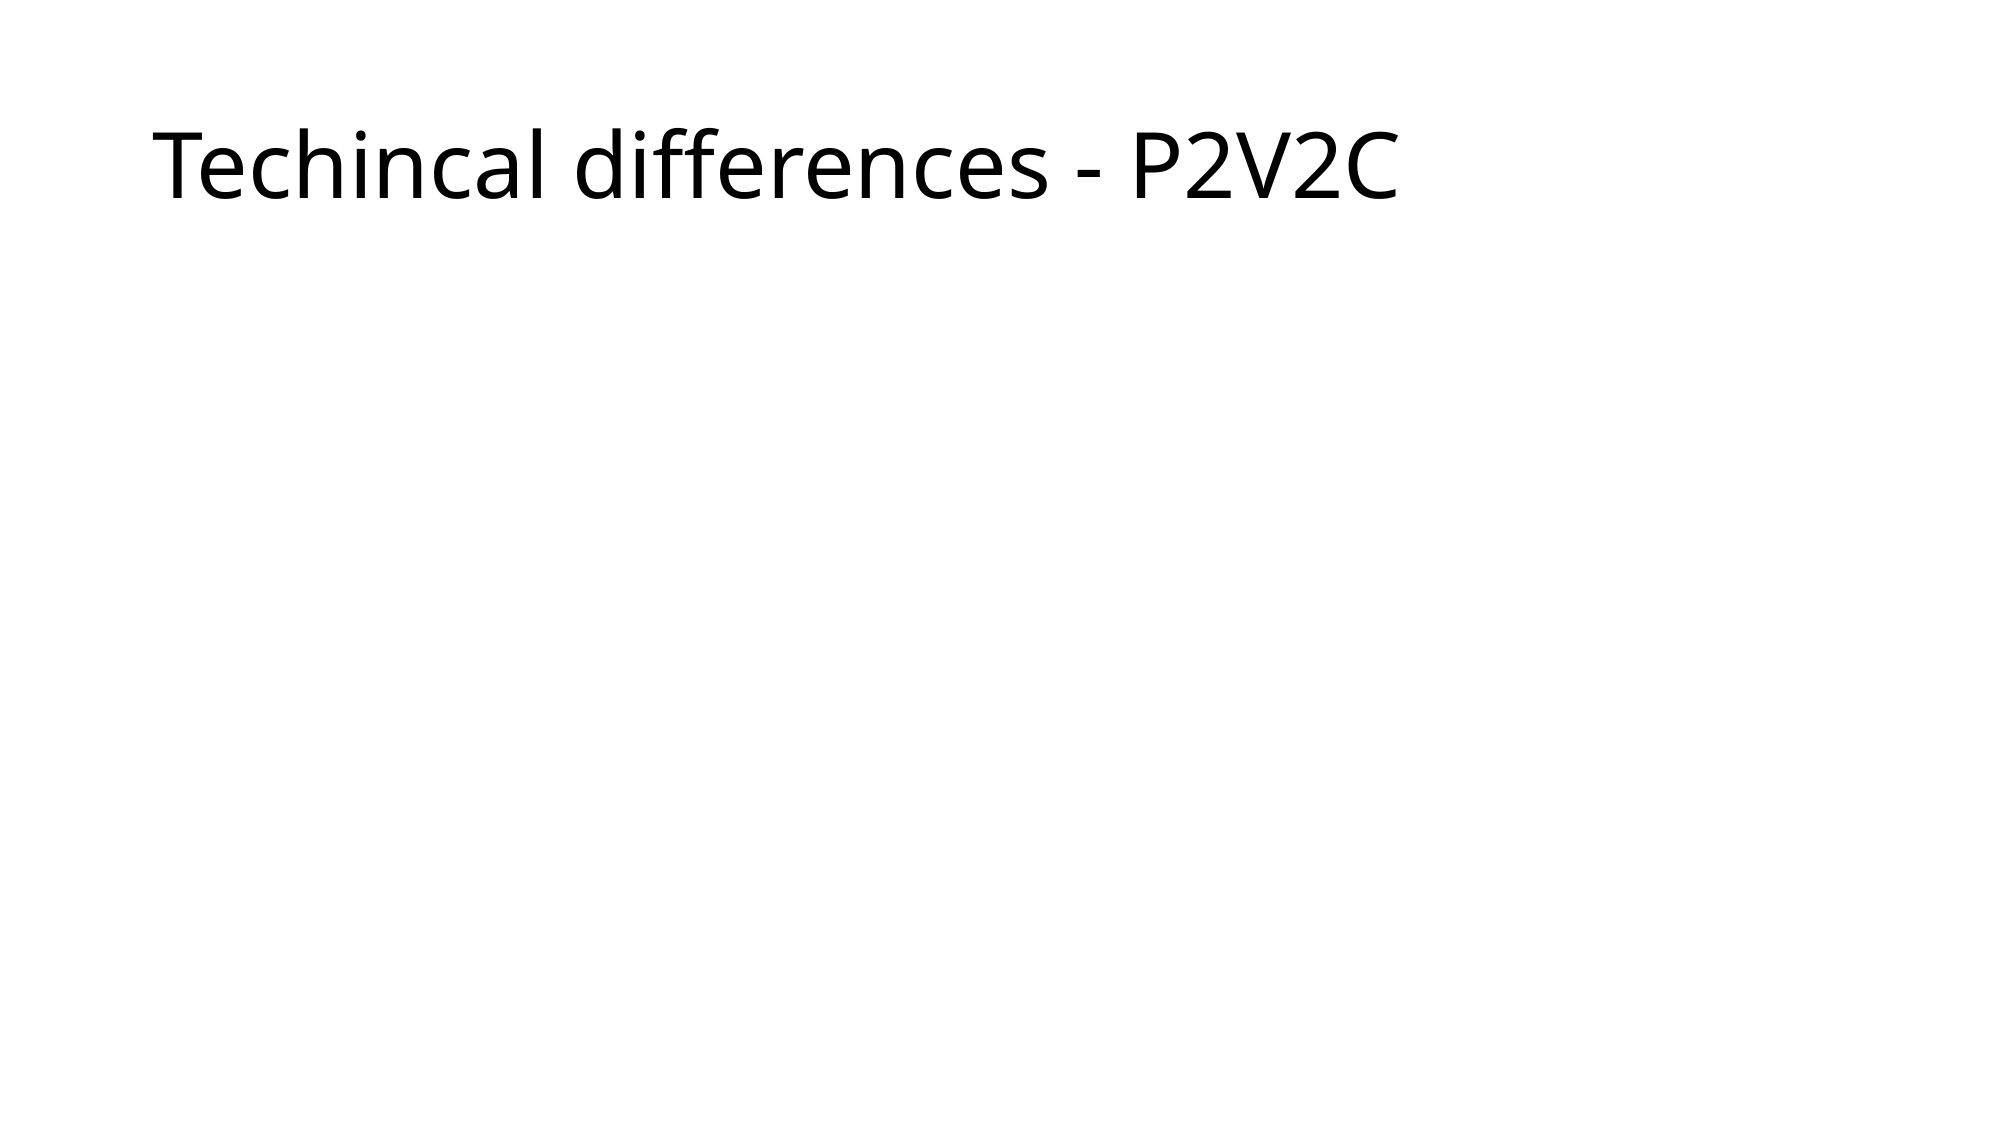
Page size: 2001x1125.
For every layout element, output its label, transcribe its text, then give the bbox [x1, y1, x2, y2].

title Techincal differences - P2V2C [137, 59, 1863, 278]
